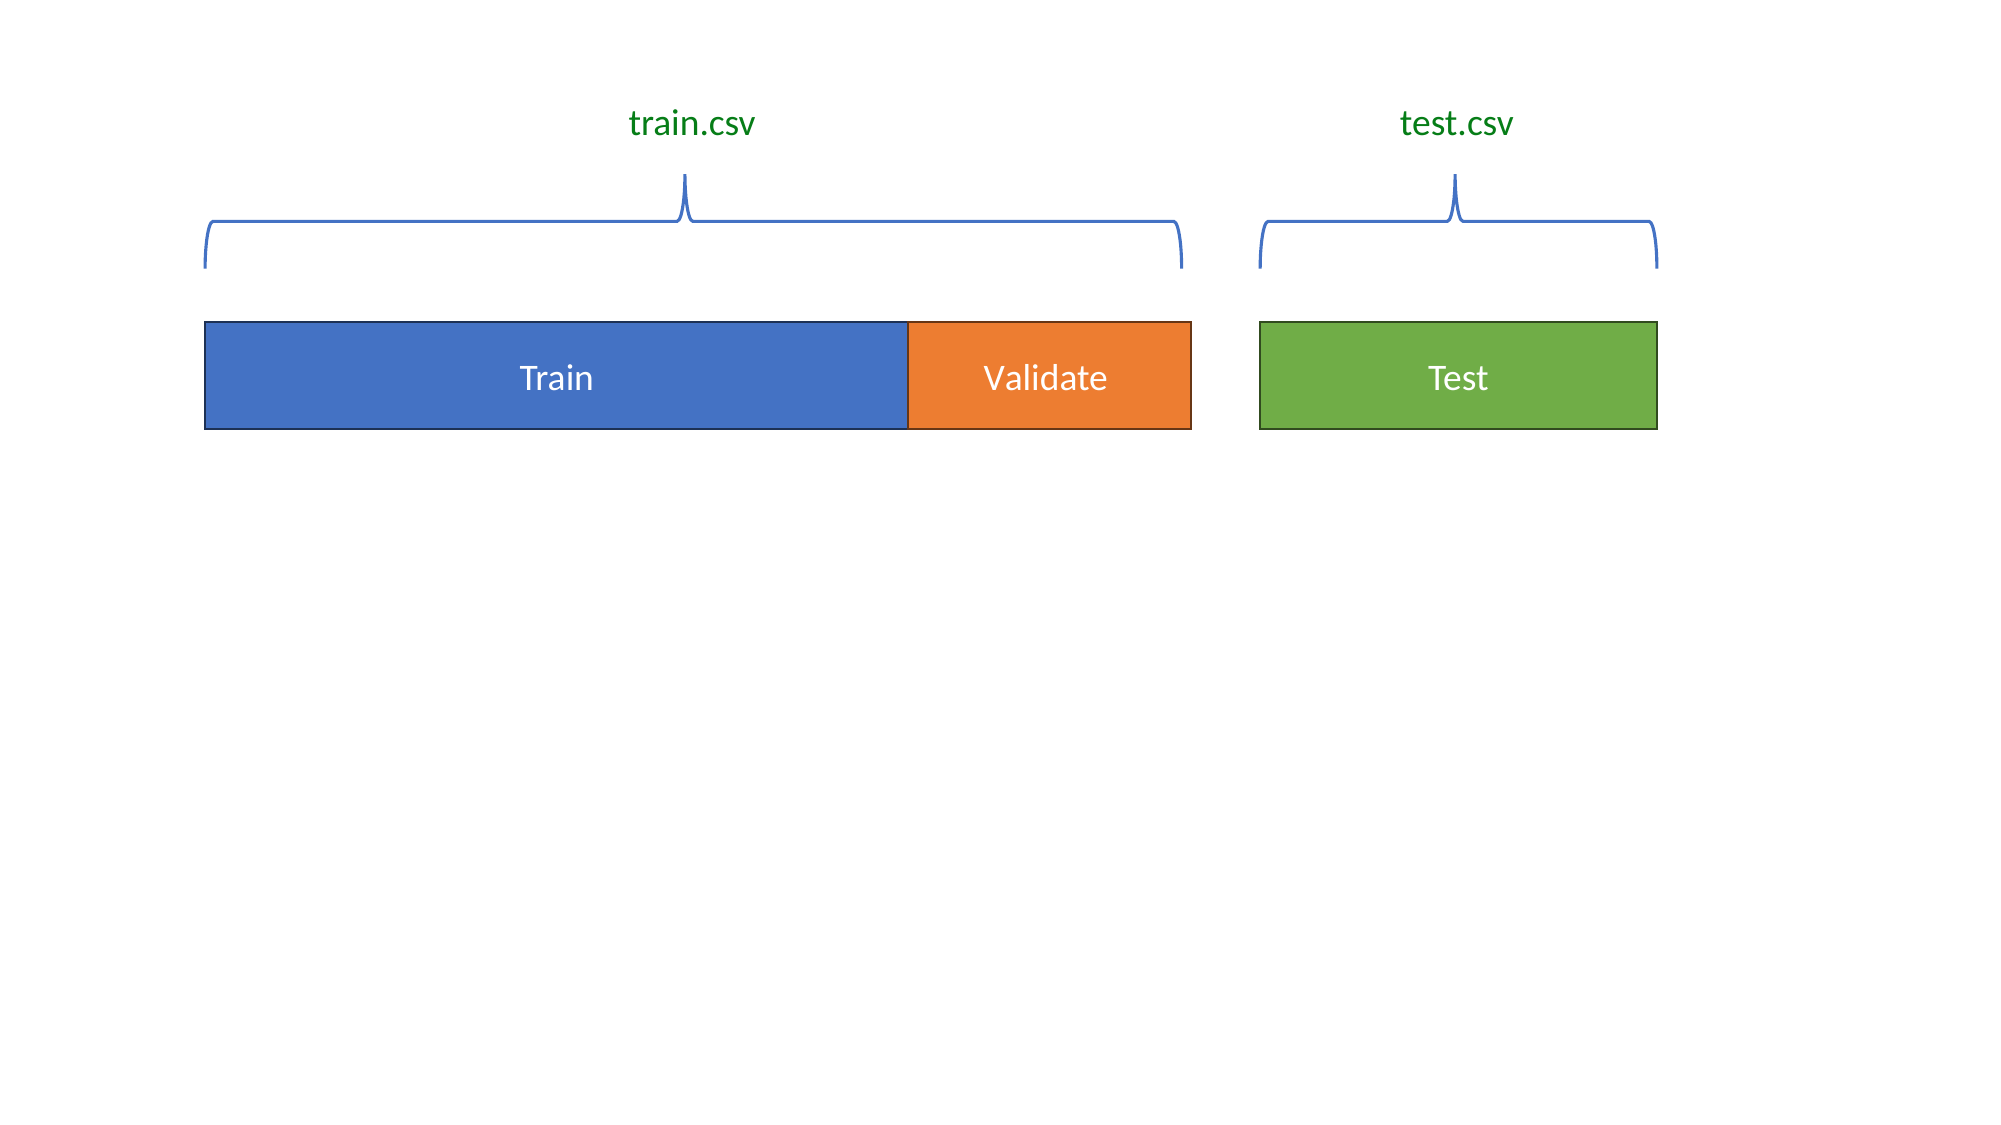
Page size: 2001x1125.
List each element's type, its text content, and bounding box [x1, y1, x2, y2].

text_box test.csv [1385, 90, 1532, 151]
text_box Test [1259, 321, 1658, 430]
text_box Validate [907, 321, 1192, 430]
text_box train.csv [613, 90, 773, 151]
text_box [1258, 174, 1659, 269]
text_box Train [204, 321, 907, 430]
text_box [203, 174, 1184, 269]
